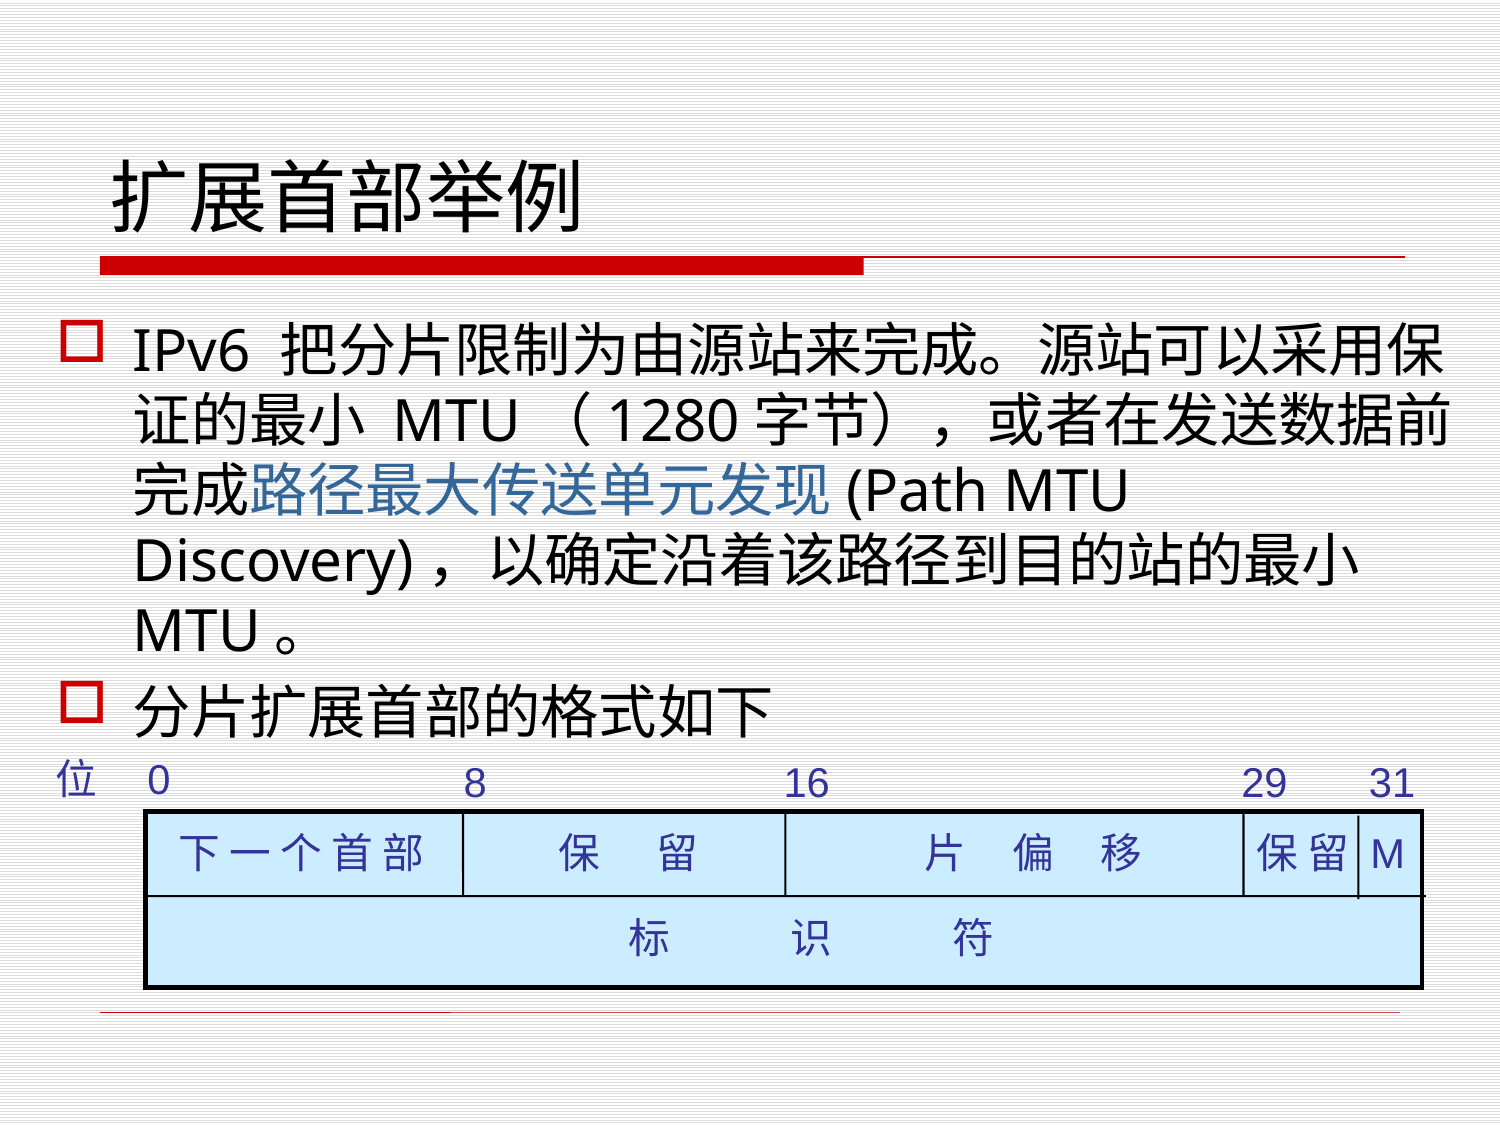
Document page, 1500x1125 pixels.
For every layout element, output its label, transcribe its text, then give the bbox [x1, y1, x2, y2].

text_box 29 [1226, 748, 1303, 814]
text_box 标 识 符 [613, 904, 1010, 969]
title 扩展首部举例 [94, 50, 1407, 250]
text_box M [1355, 819, 1420, 884]
text_box 8 [448, 748, 502, 814]
text_box 保 留 [544, 819, 713, 884]
text_box 片 偏 移 [909, 819, 1158, 884]
list IPv6 把分片限制为由源站来完成。源站可以采用保证的最小 MTU（1280字节），或者在发送数据前完成路径最大传送单元发现(Path MTU Discovery)，以确定沿着该路径到目的站的最小 MTU。 分片扩展首部的格式如下 [40, 305, 1471, 764]
text_box [145, 811, 1422, 988]
text_box 位 [40, 745, 113, 810]
text_box 保 留 [1241, 819, 1355, 884]
text_box 31 [1354, 748, 1431, 814]
text_box 16 [768, 748, 845, 814]
text_box 0 [132, 745, 186, 810]
text_box 下 一 个 首 部 [163, 819, 440, 884]
